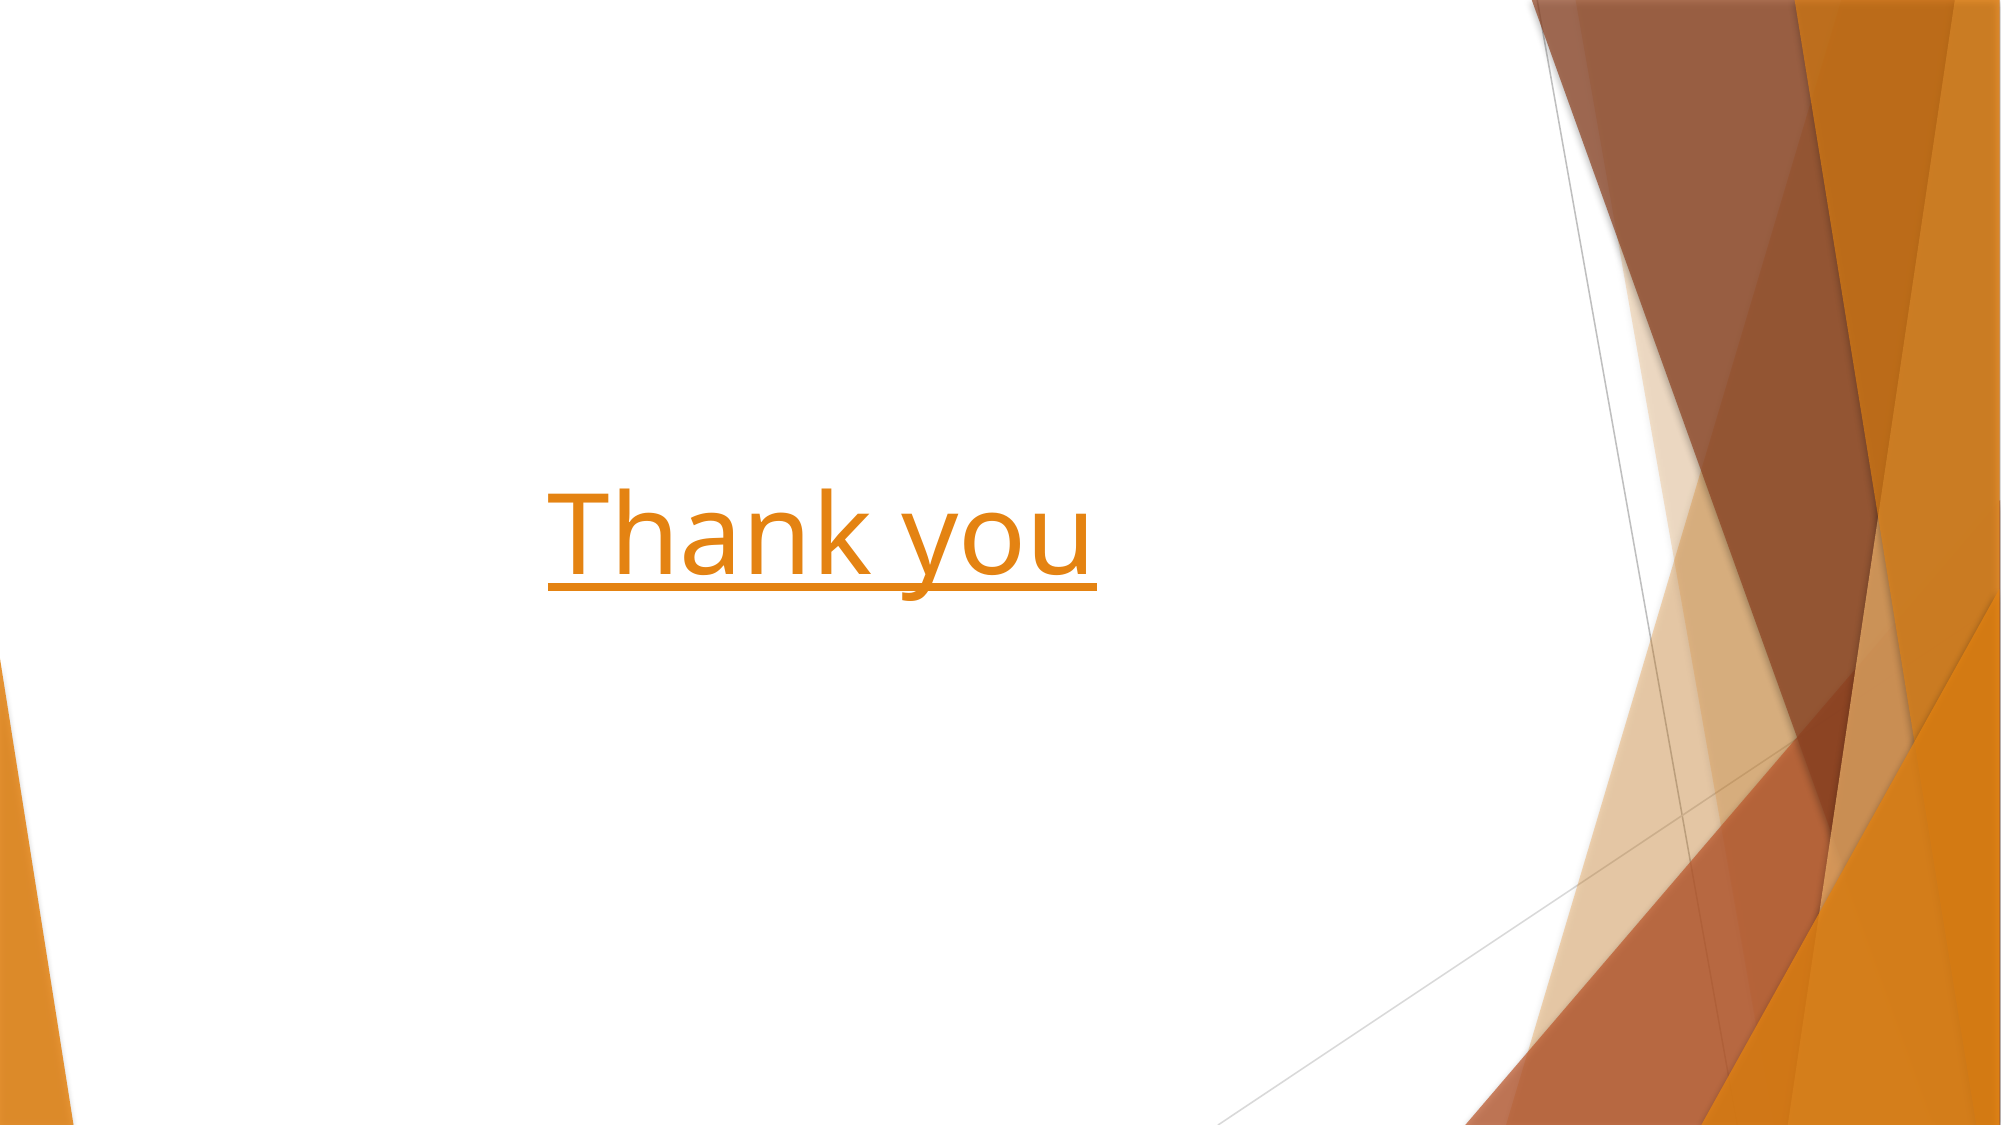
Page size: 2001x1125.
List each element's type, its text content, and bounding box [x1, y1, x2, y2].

title Thank you [532, 454, 1944, 671]
